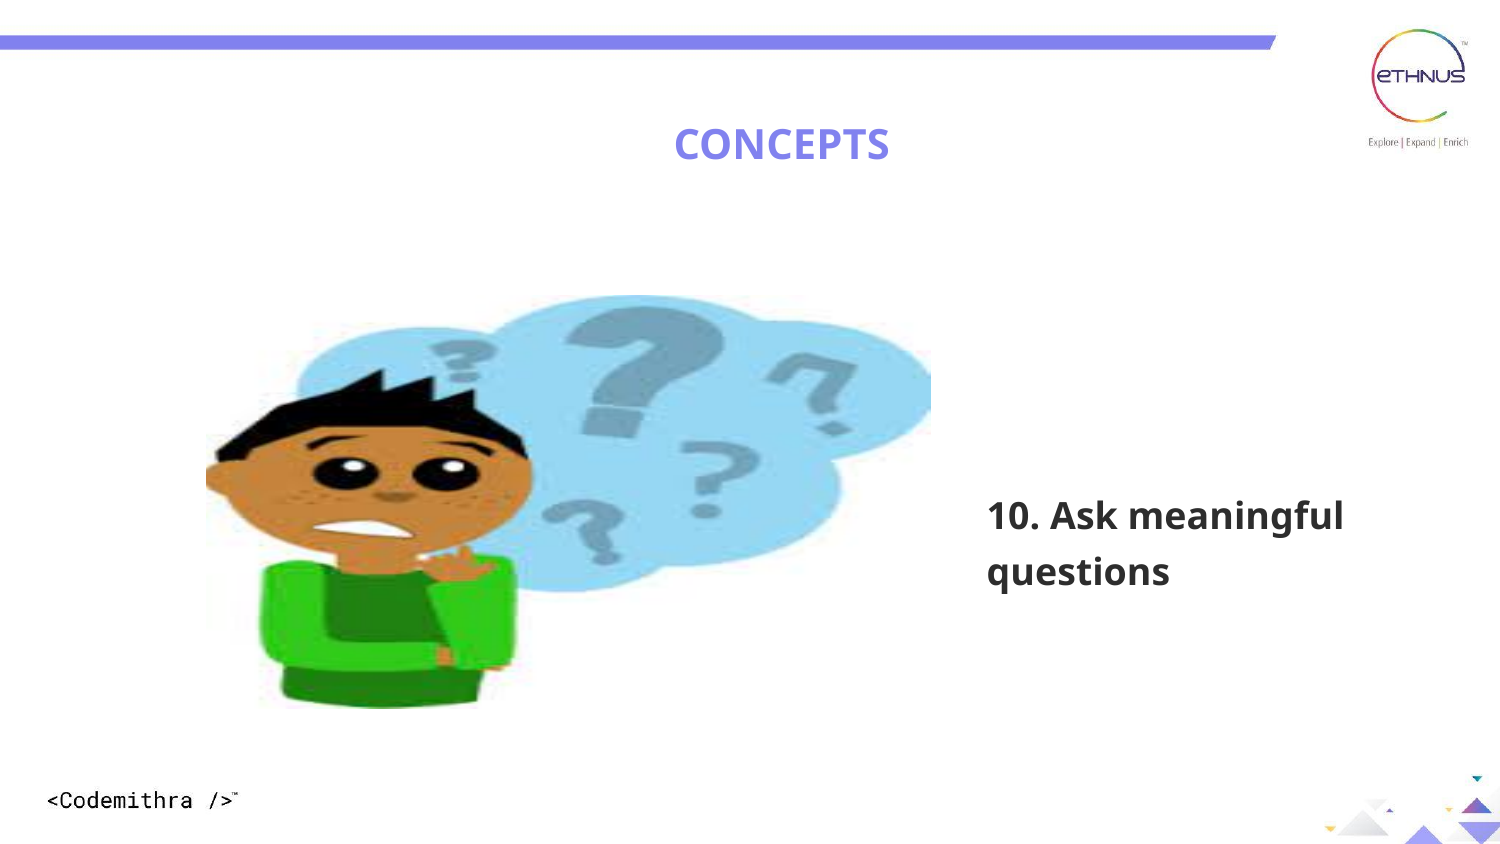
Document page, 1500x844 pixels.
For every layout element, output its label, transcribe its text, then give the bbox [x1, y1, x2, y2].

text_box CONCEPTS [535, 103, 1028, 284]
text_box 10. Ask meaningful questions [971, 465, 1464, 658]
picture [0, 1, 1500, 844]
